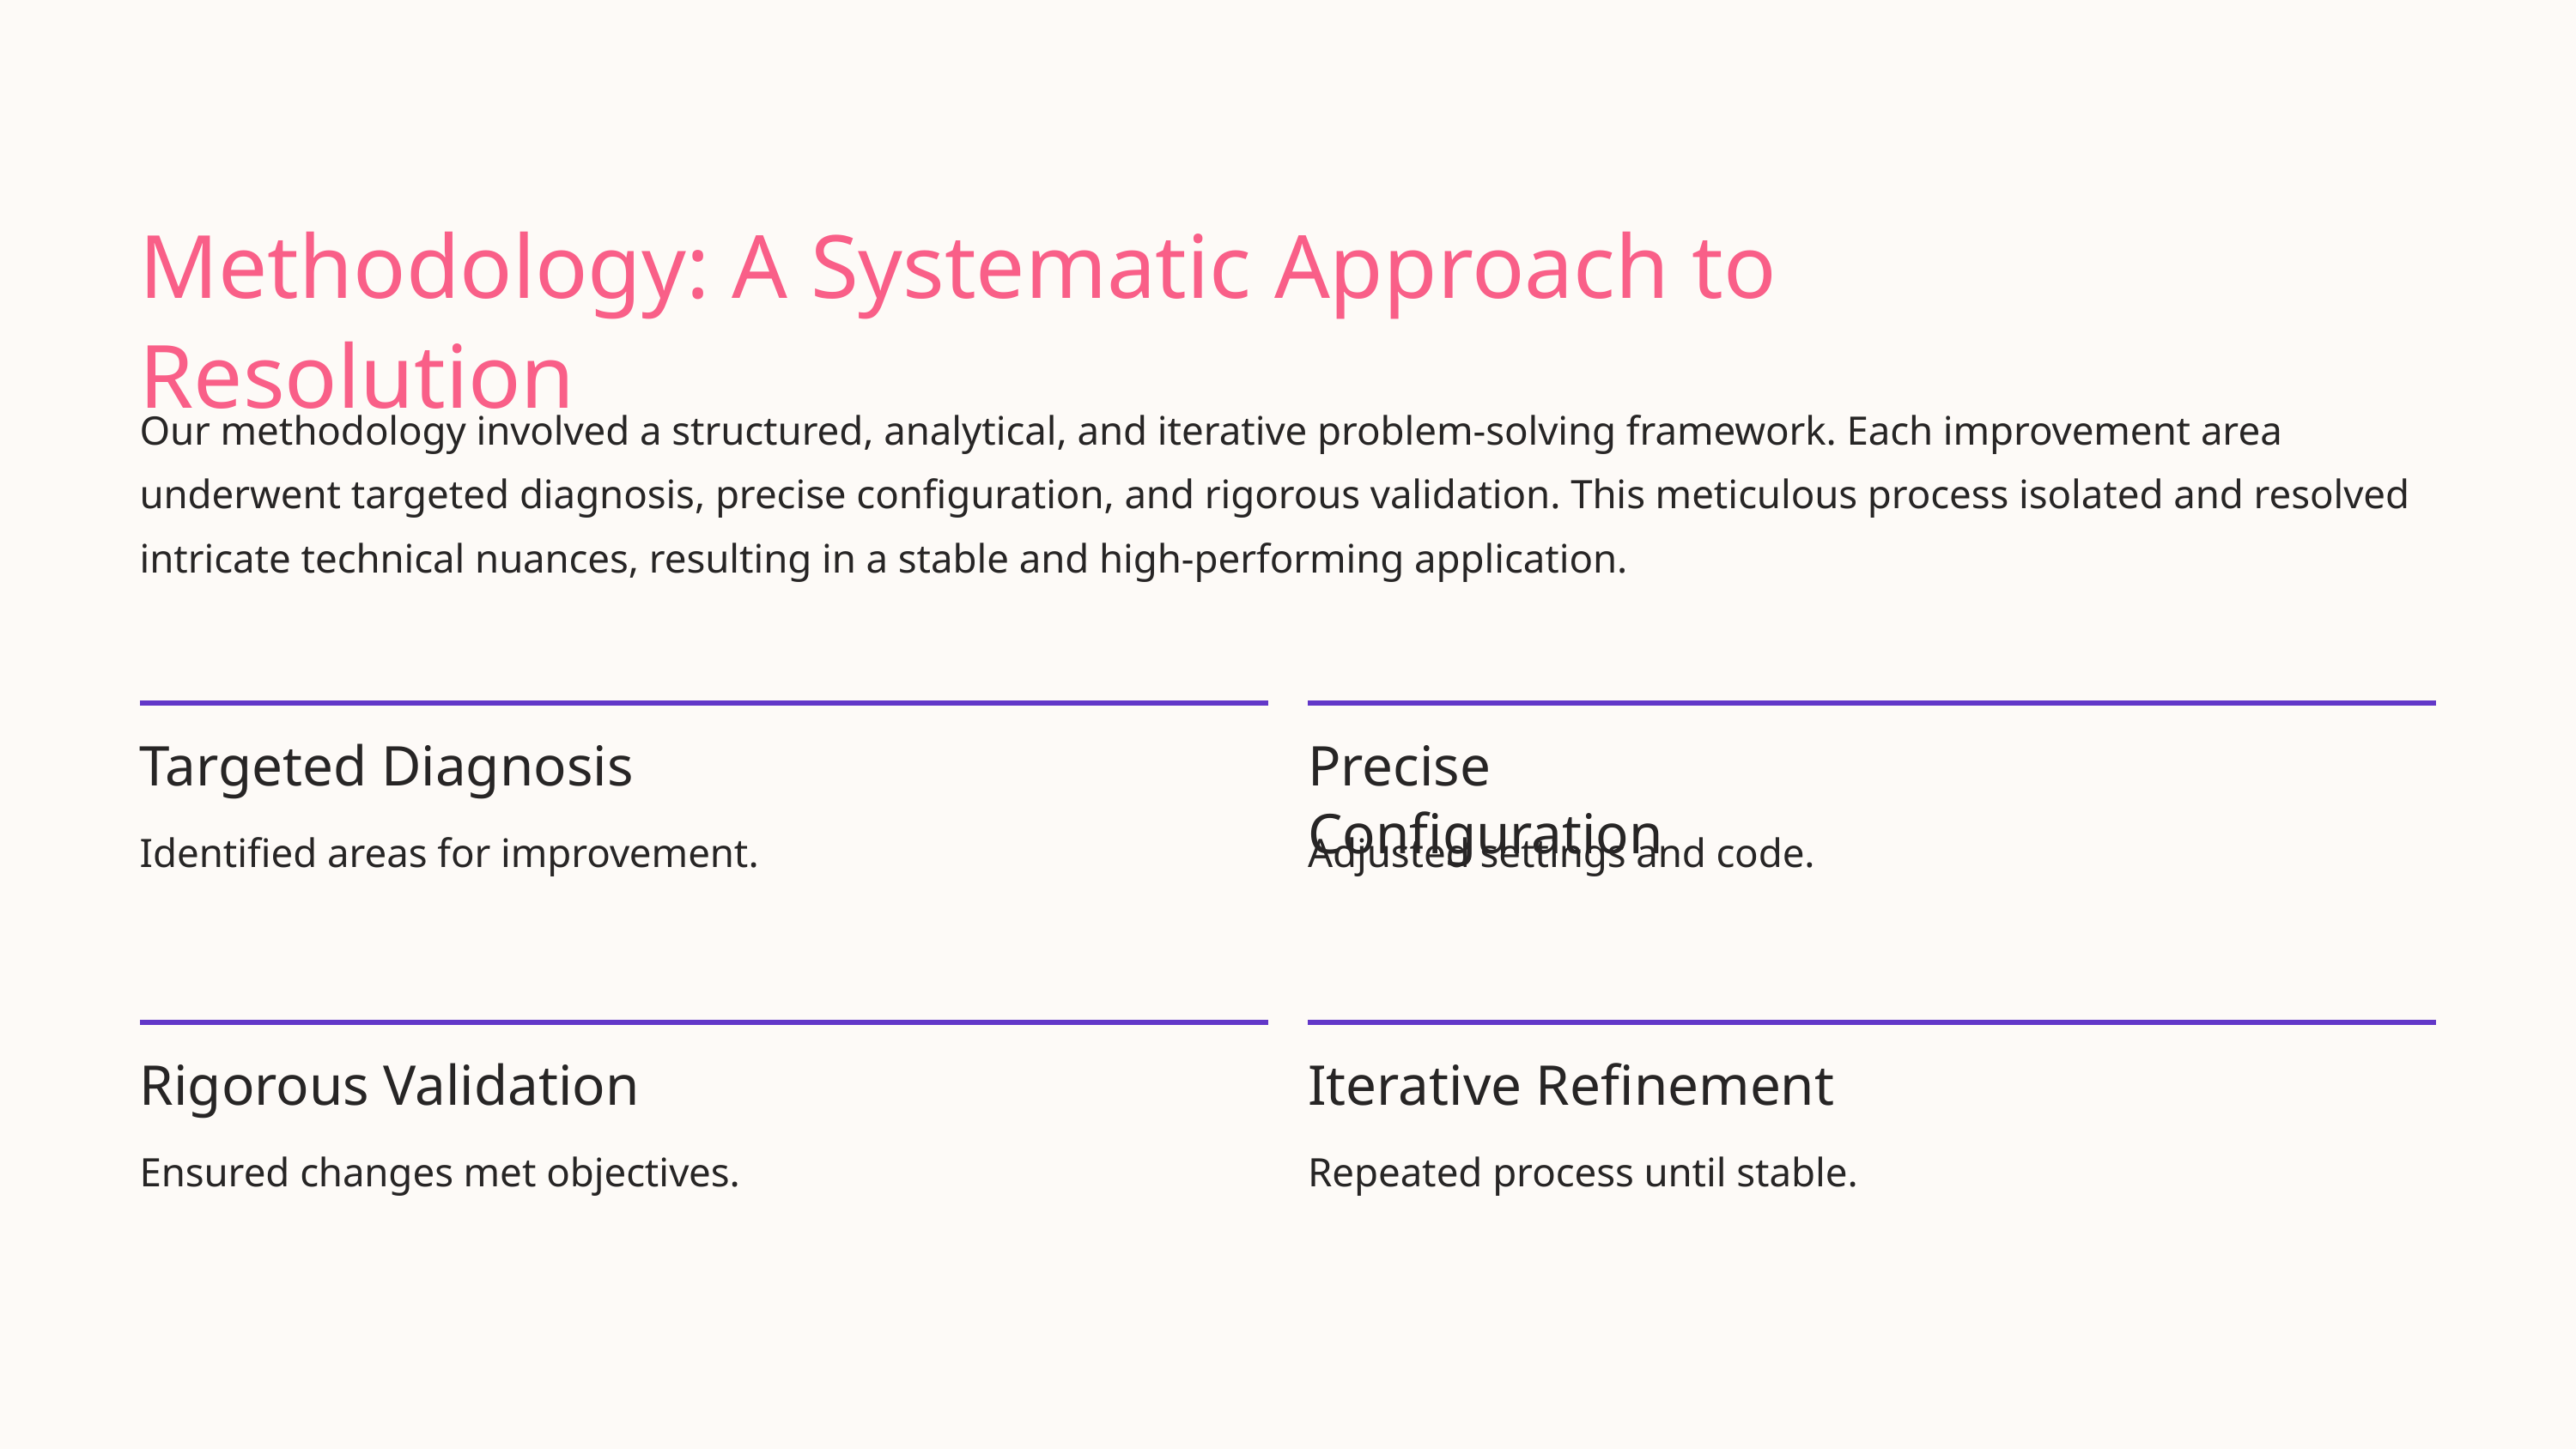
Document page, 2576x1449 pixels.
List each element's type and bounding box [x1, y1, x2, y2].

text_box [0, 0, 2576, 1449]
text_box [139, 700, 1268, 706]
text_box [1307, 1019, 2437, 1026]
text_box [1307, 700, 2437, 706]
text_box [139, 1019, 1268, 1026]
